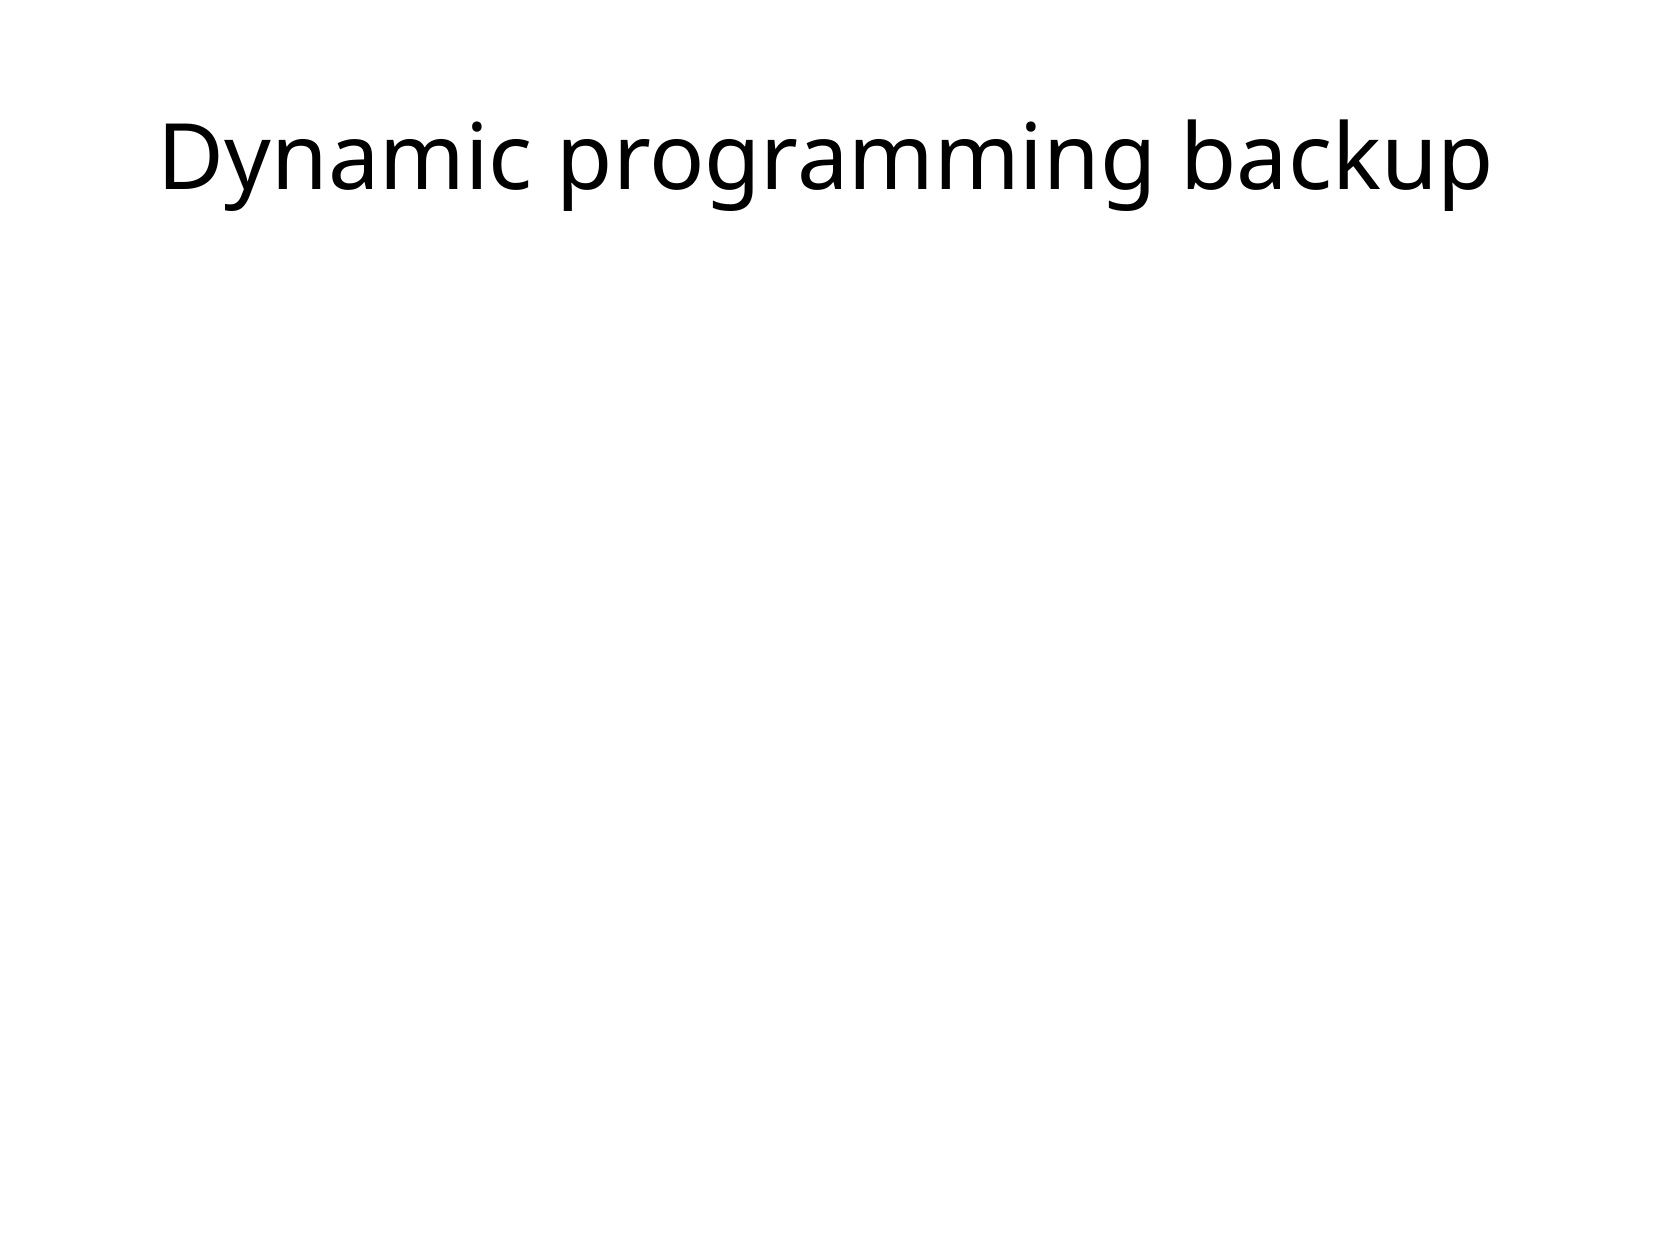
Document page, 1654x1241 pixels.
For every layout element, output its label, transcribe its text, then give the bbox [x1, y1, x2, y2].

title Dynamic programming backup [82, 49, 1571, 257]
